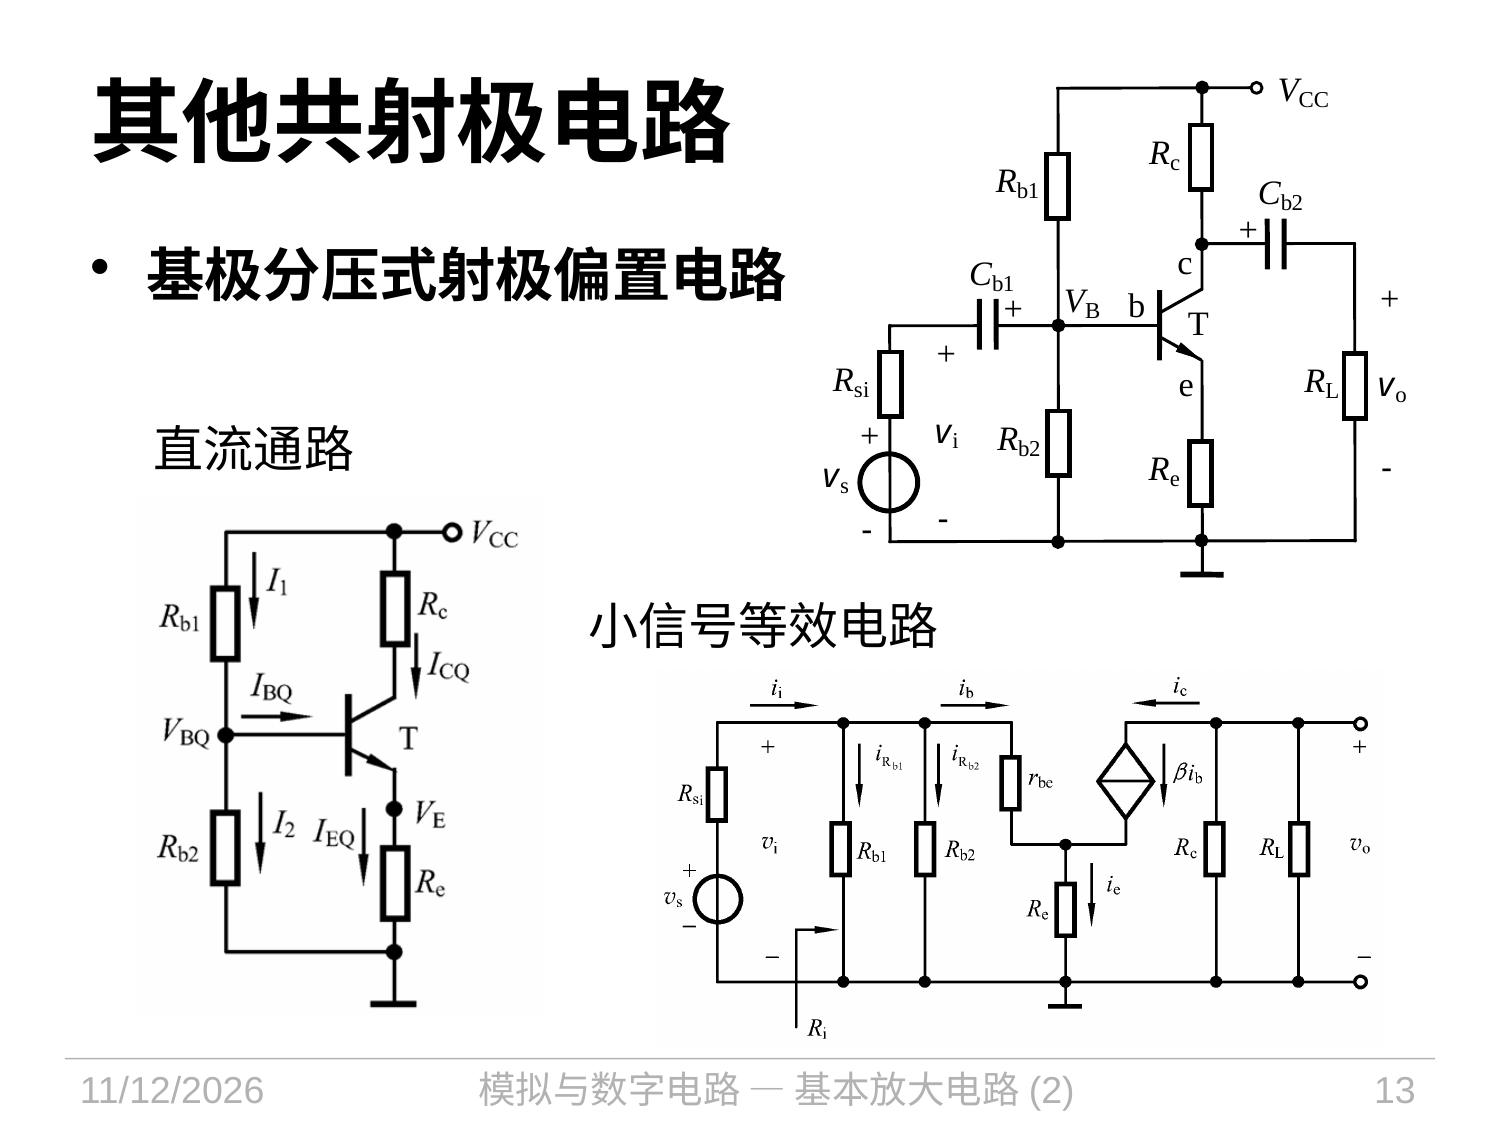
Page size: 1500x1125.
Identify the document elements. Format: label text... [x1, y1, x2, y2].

picture [655, 668, 1386, 1047]
footer 模拟与数字电路 — 基本放大电路(2) [373, 1058, 1179, 1125]
list 基极分压式射极偏置电路 [75, 230, 800, 333]
picture [137, 494, 544, 1016]
text_box 小信号等效电路 [573, 587, 980, 657]
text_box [805, 60, 1426, 581]
slide_number 13 [1230, 1058, 1431, 1125]
title 其他共射极电路 [75, 24, 869, 213]
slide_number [64, 1058, 348, 1125]
text_box 直流通路 [139, 409, 369, 485]
